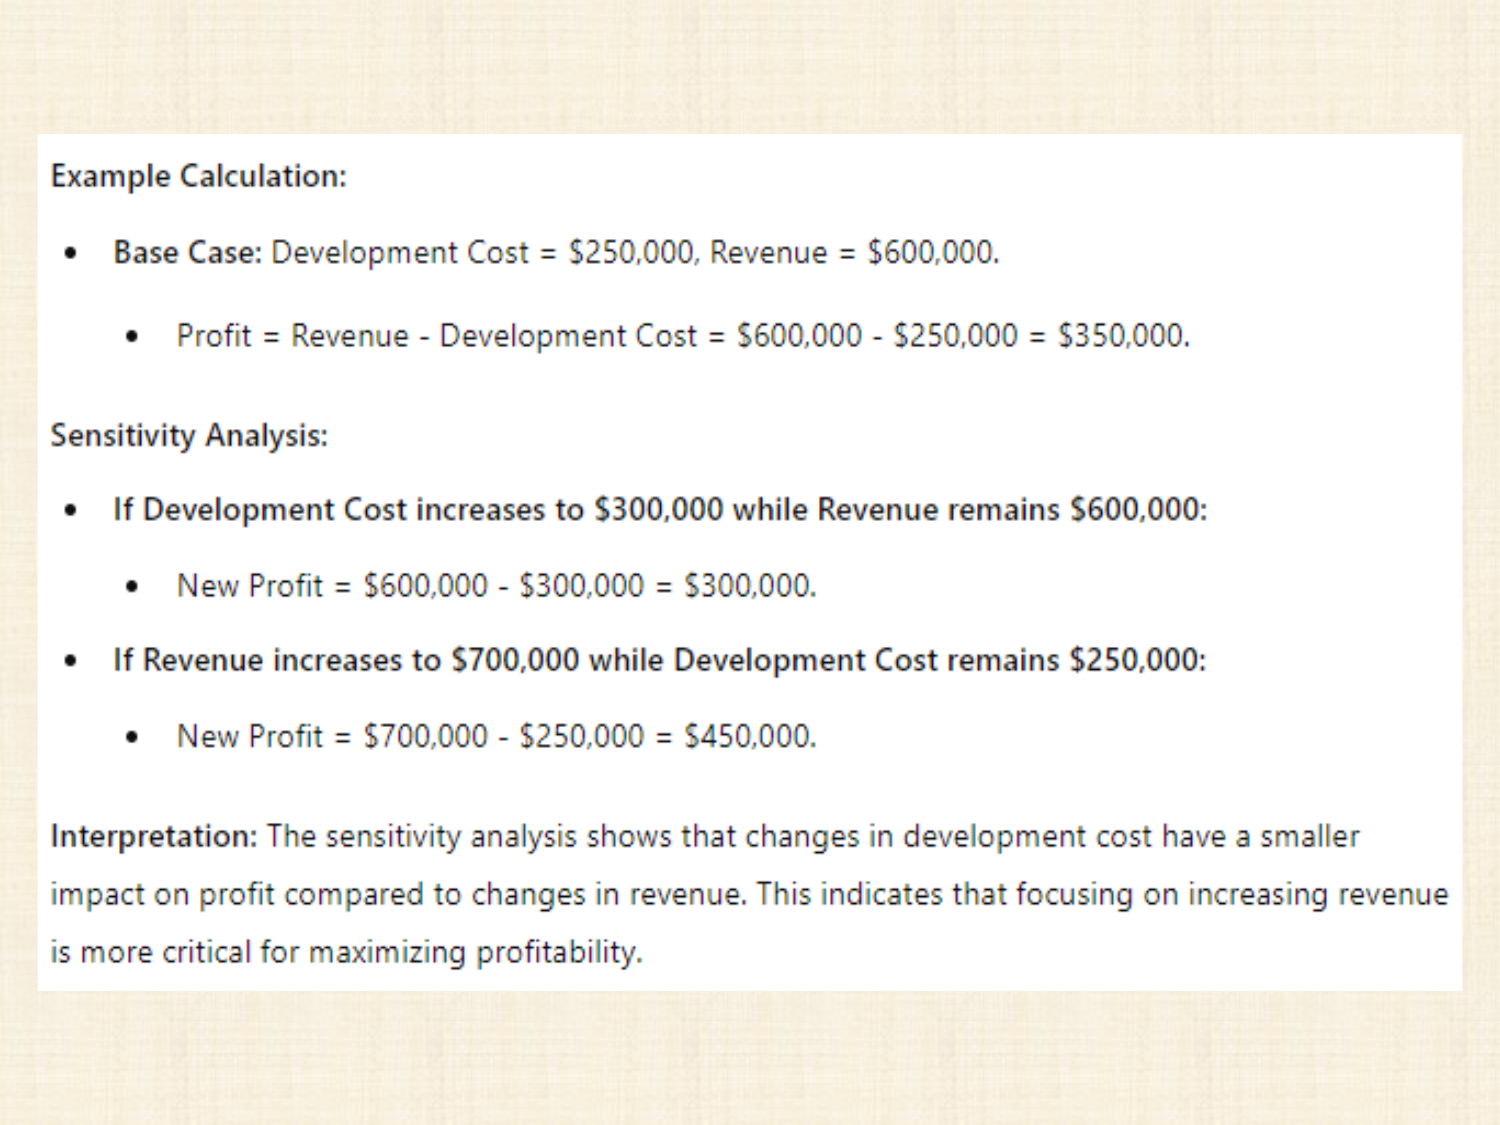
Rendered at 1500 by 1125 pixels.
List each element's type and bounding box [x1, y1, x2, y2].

picture [37, 134, 1463, 991]
